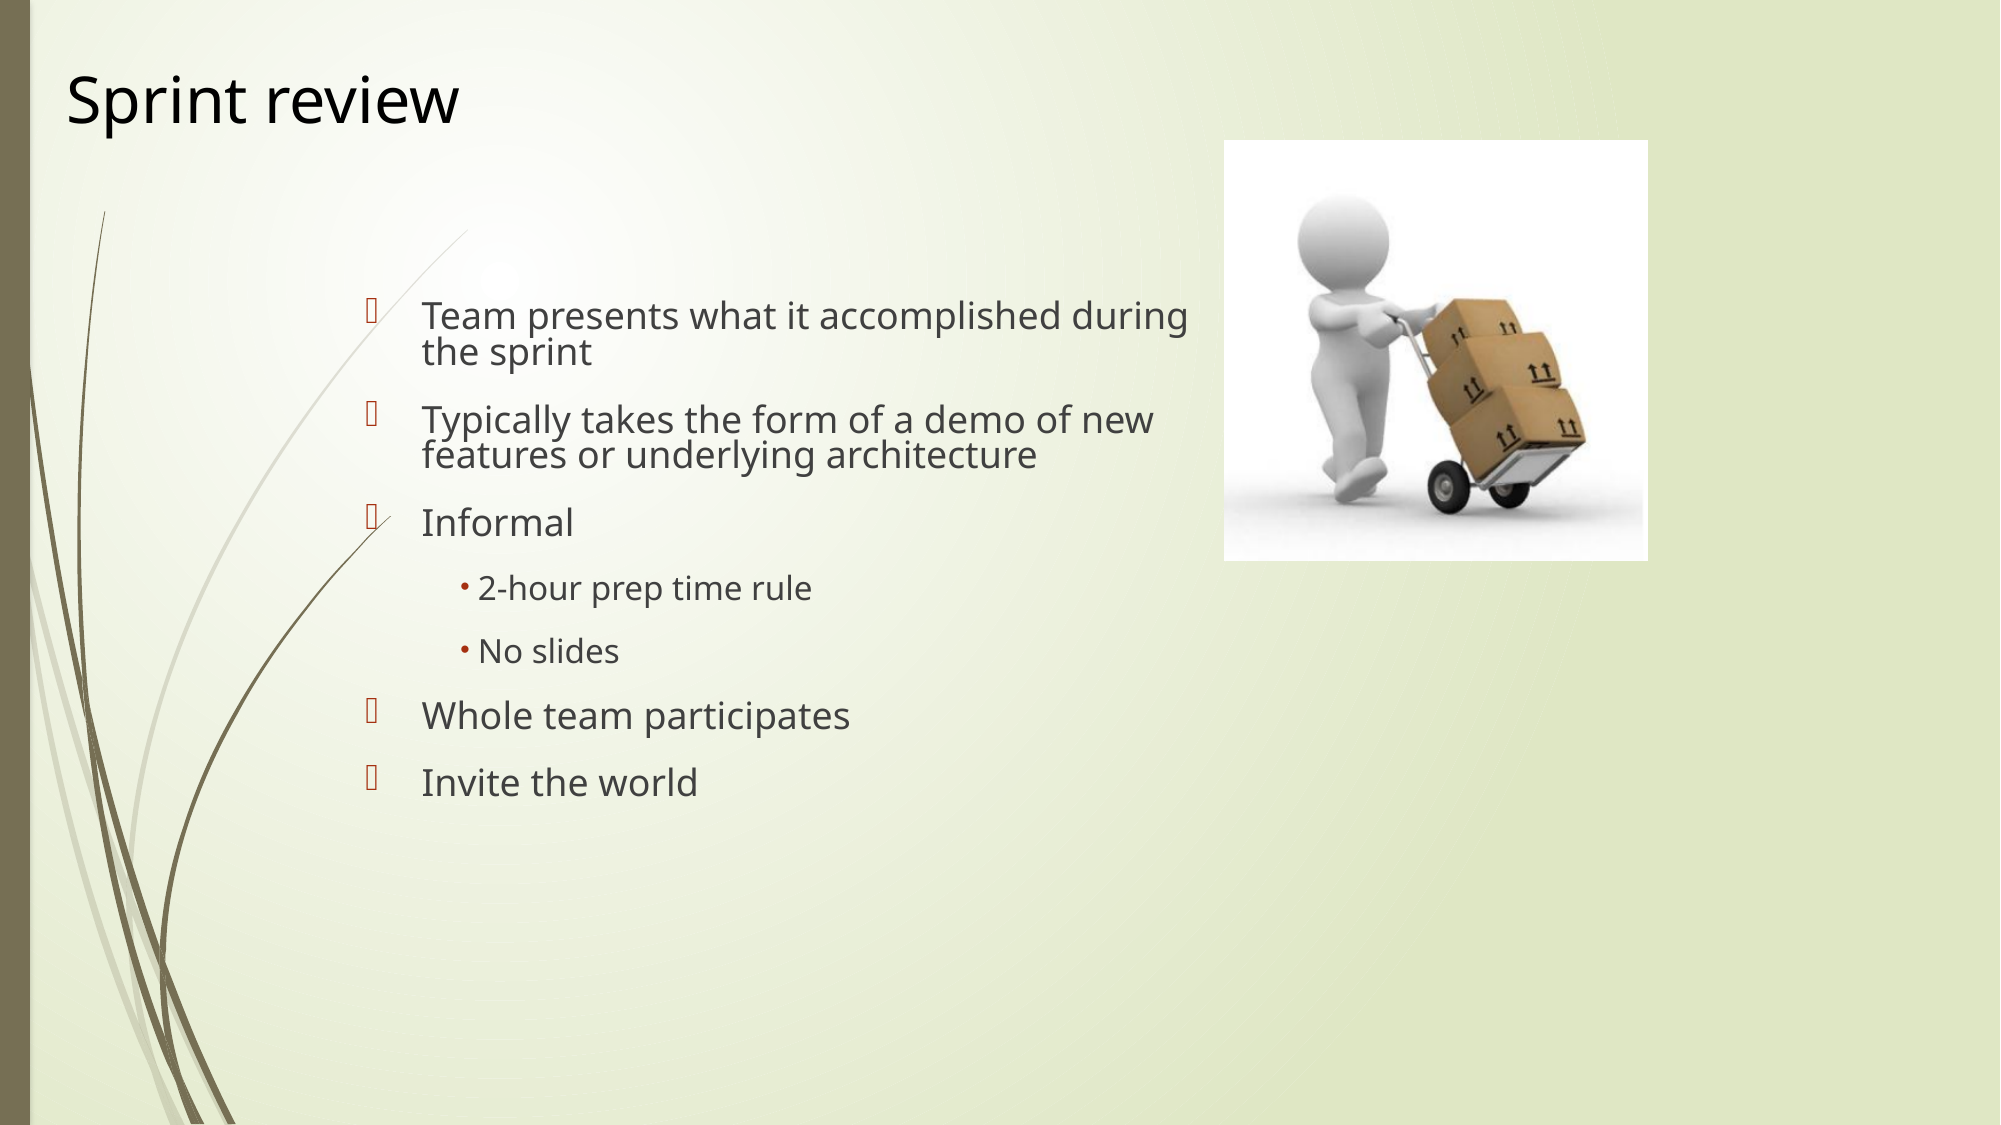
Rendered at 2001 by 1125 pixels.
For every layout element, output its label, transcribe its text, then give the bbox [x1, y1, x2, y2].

picture [1224, 140, 1649, 561]
title Sprint review [51, 64, 1884, 175]
list Team presents what it accomplished during the sprint Typically takes the form of a demo of new features or underlying architecture Informal 2-hour prep time rule No slides Whole team participates Invite the world [292, 293, 1225, 1010]
